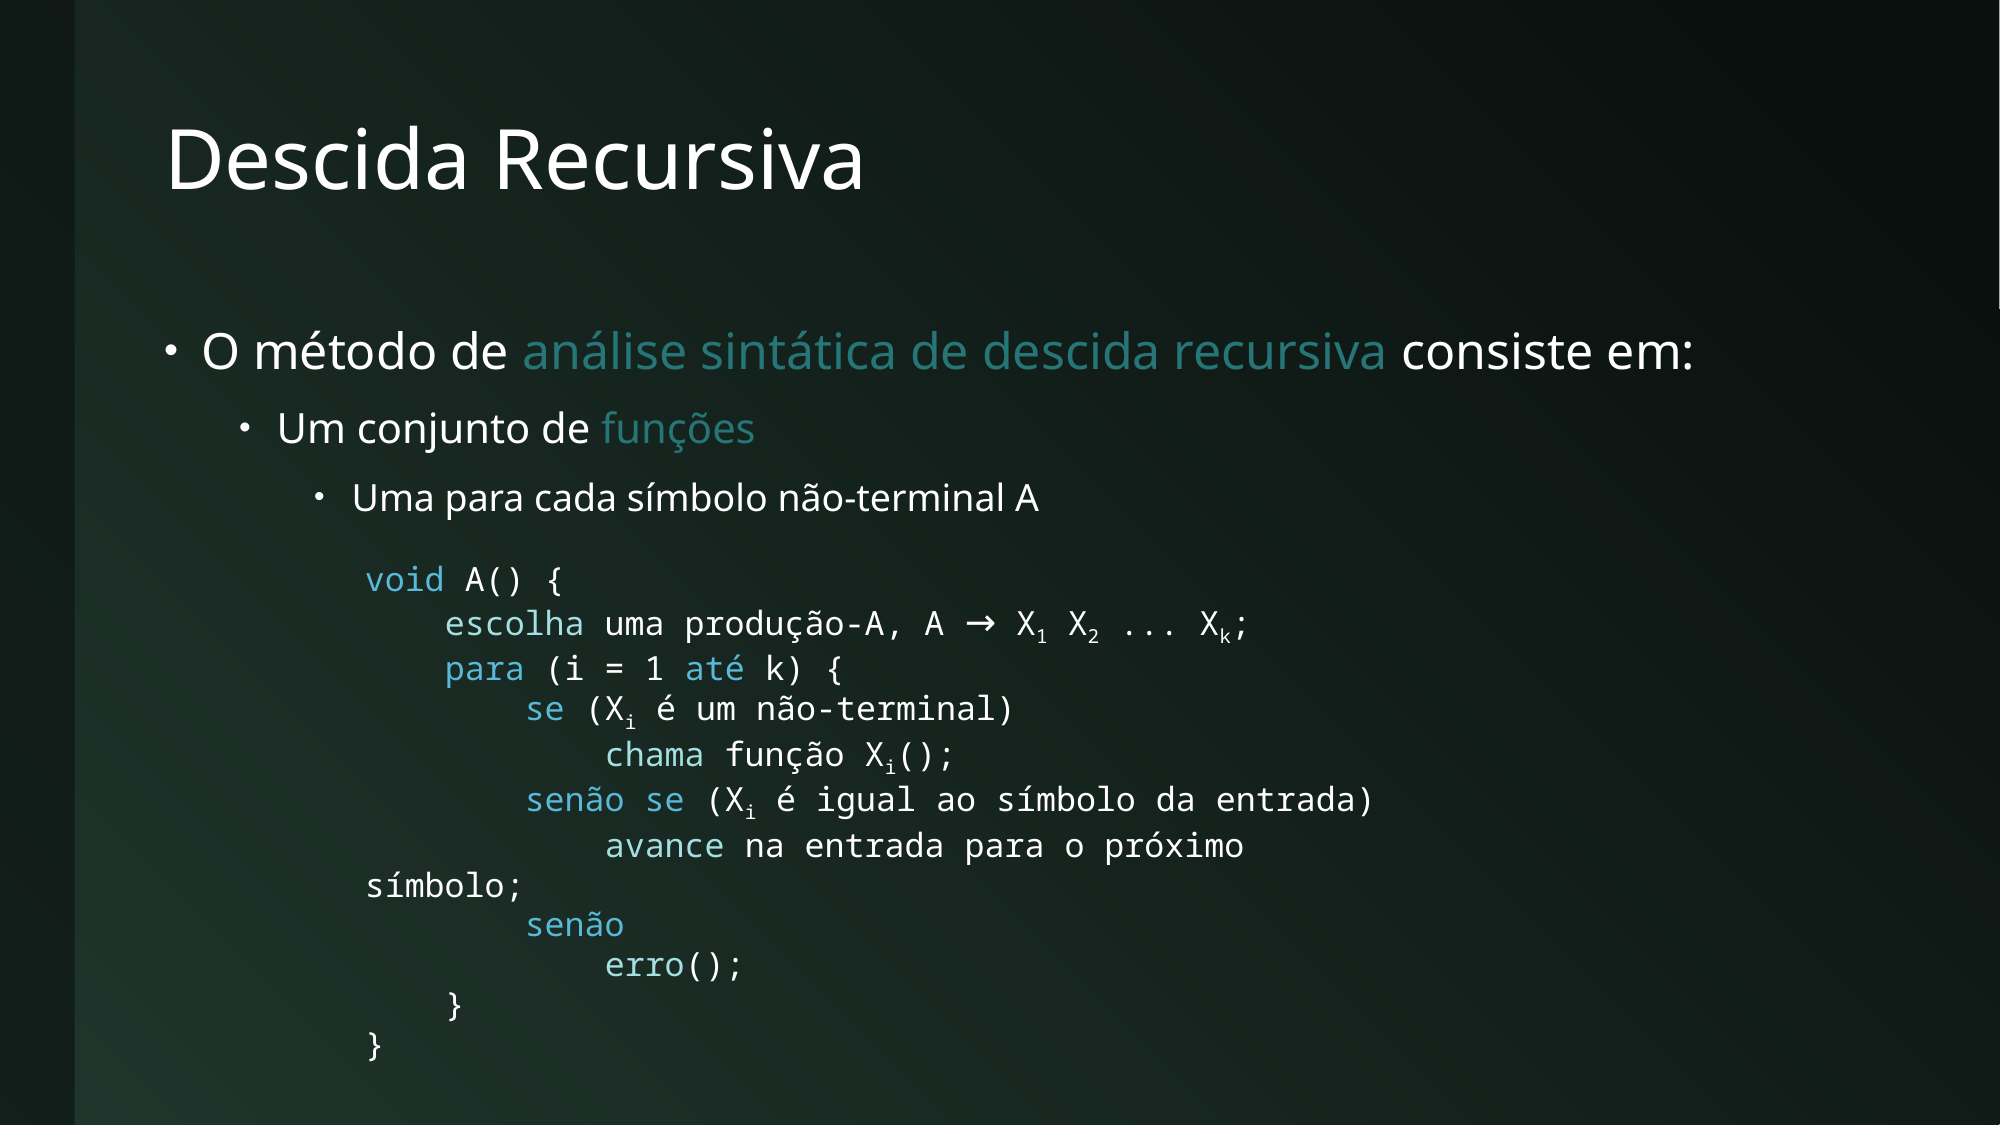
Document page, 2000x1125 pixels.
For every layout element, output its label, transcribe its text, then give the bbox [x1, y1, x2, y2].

title Descida Recursiva [149, 62, 1898, 263]
text_box void A() { escolha uma produção-A, A → X1 X2 ... Xk; para (i = 1 até k) { se (Xi é um não-terminal) chama função Xi(); senão se (Xi é igual ao símbolo da entrada) avance na entrada para o próximo símbolo; senão erro(); } } [350, 550, 1425, 1071]
list O método de análise sintática de descida recursiva consiste em: Um conjunto de funções Uma para cada símbolo não-terminal A [149, 299, 1898, 1025]
